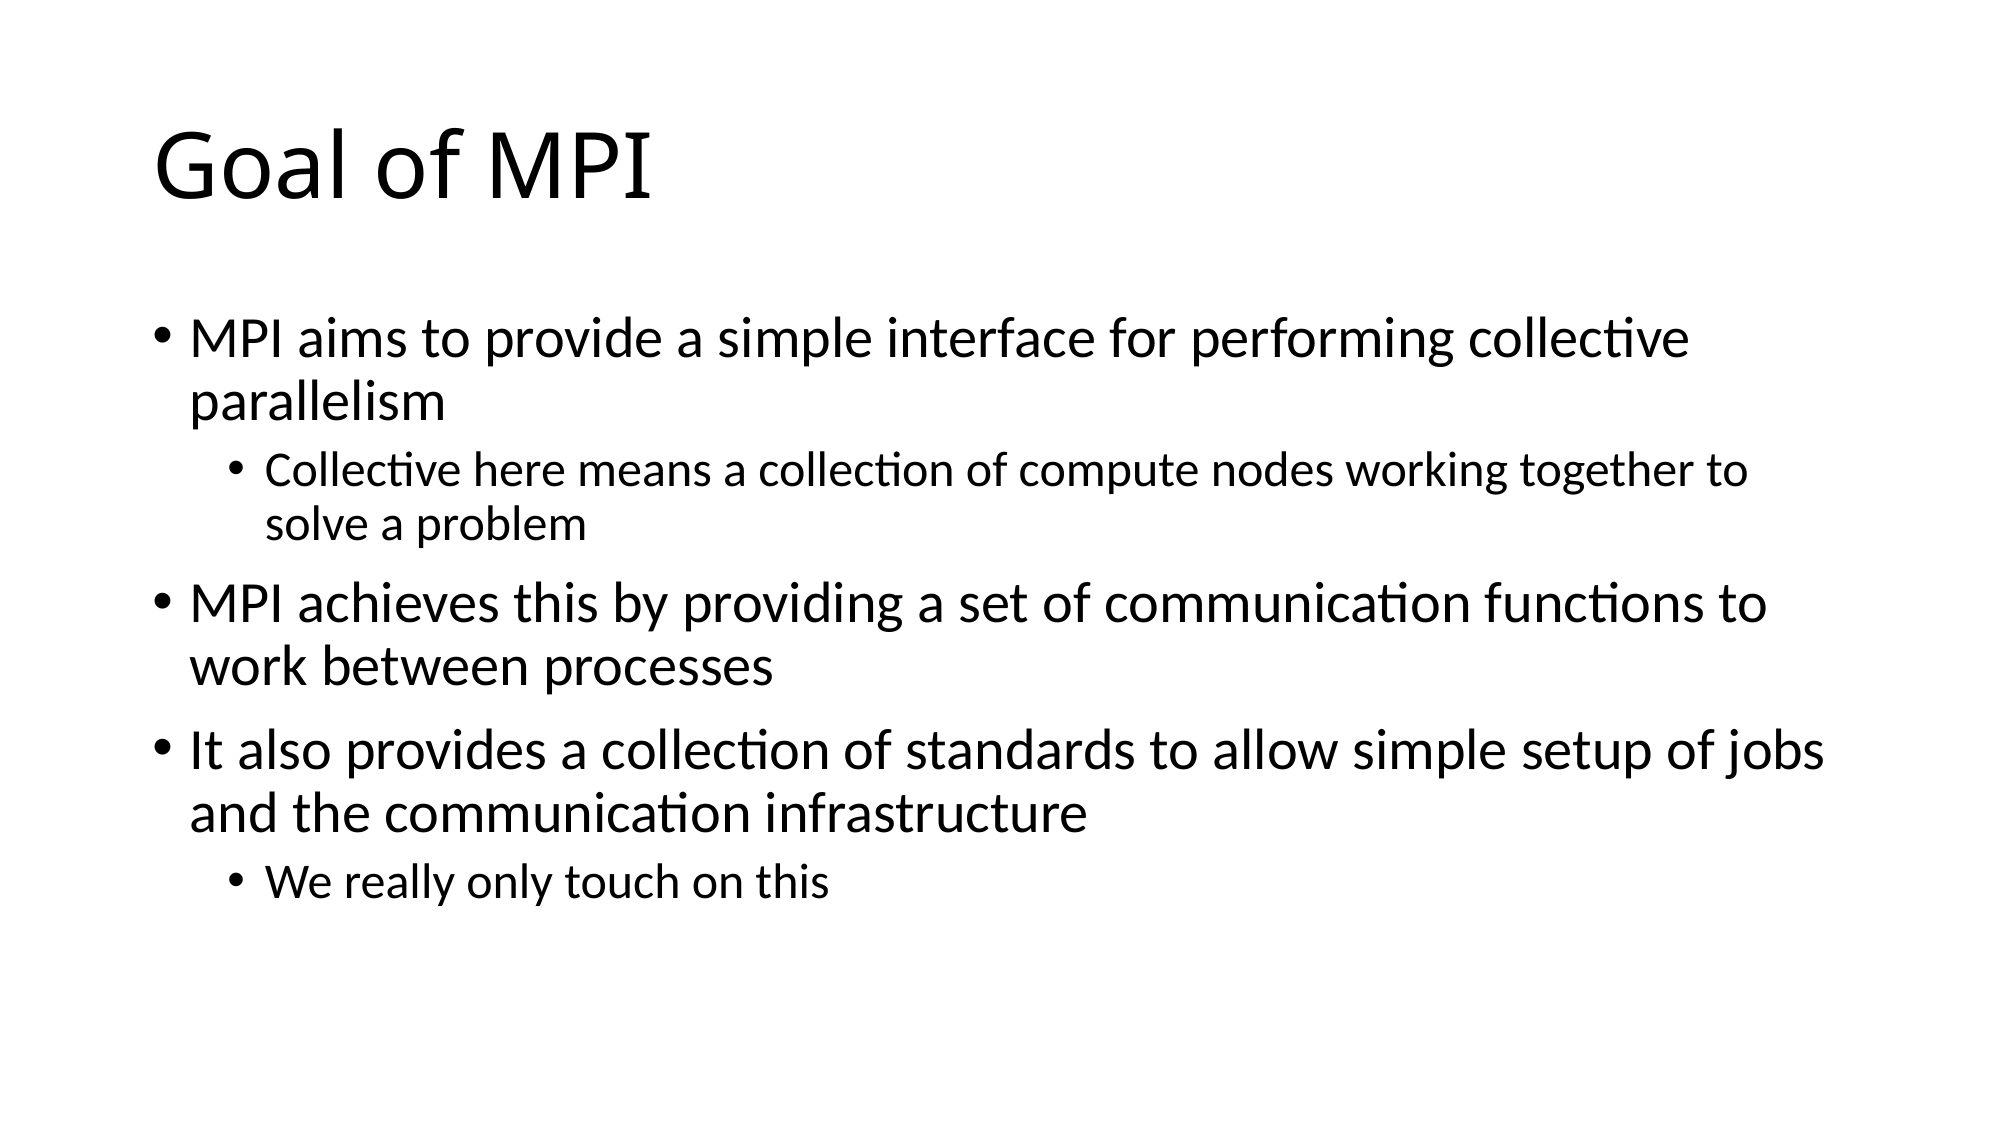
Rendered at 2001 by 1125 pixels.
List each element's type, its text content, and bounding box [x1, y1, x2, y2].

list MPI aims to provide a simple interface for performing collective parallelism Collective here means a collection of compute nodes working together to solve a problem MPI achieves this by providing a set of communication functions to work between processes It also provides a collection of standards to allow simple setup of jobs and the communication infrastructure We really only touch on this [137, 299, 1863, 1014]
title Goal of MPI [137, 59, 1863, 278]
